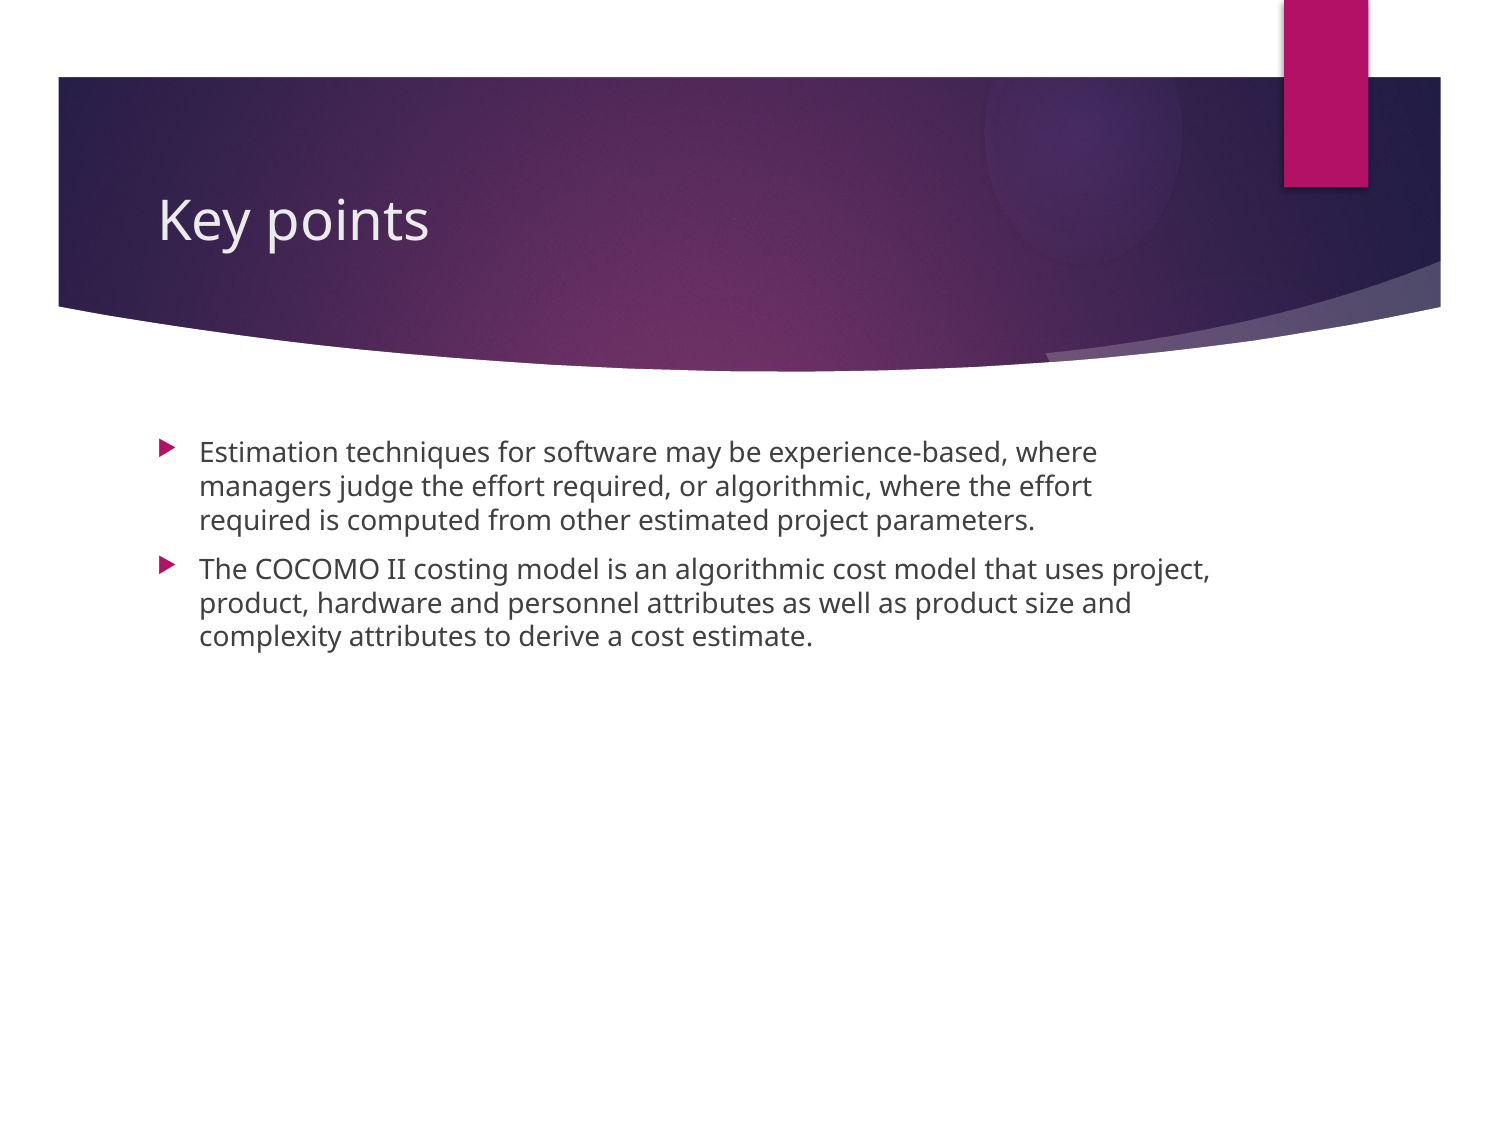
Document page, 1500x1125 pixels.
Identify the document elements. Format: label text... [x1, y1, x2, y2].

title Key points [142, 159, 1220, 276]
list Estimation techniques for software may be experience-based, where managers judge the effort required, or algorithmic, where the effort required is computed from other estimated project parameters. The COCOMO II costing model is an algorithmic cost model that uses project, product, hardware and personnel attributes as well as product size and complexity attributes to derive a cost estimate. [142, 427, 1228, 988]
